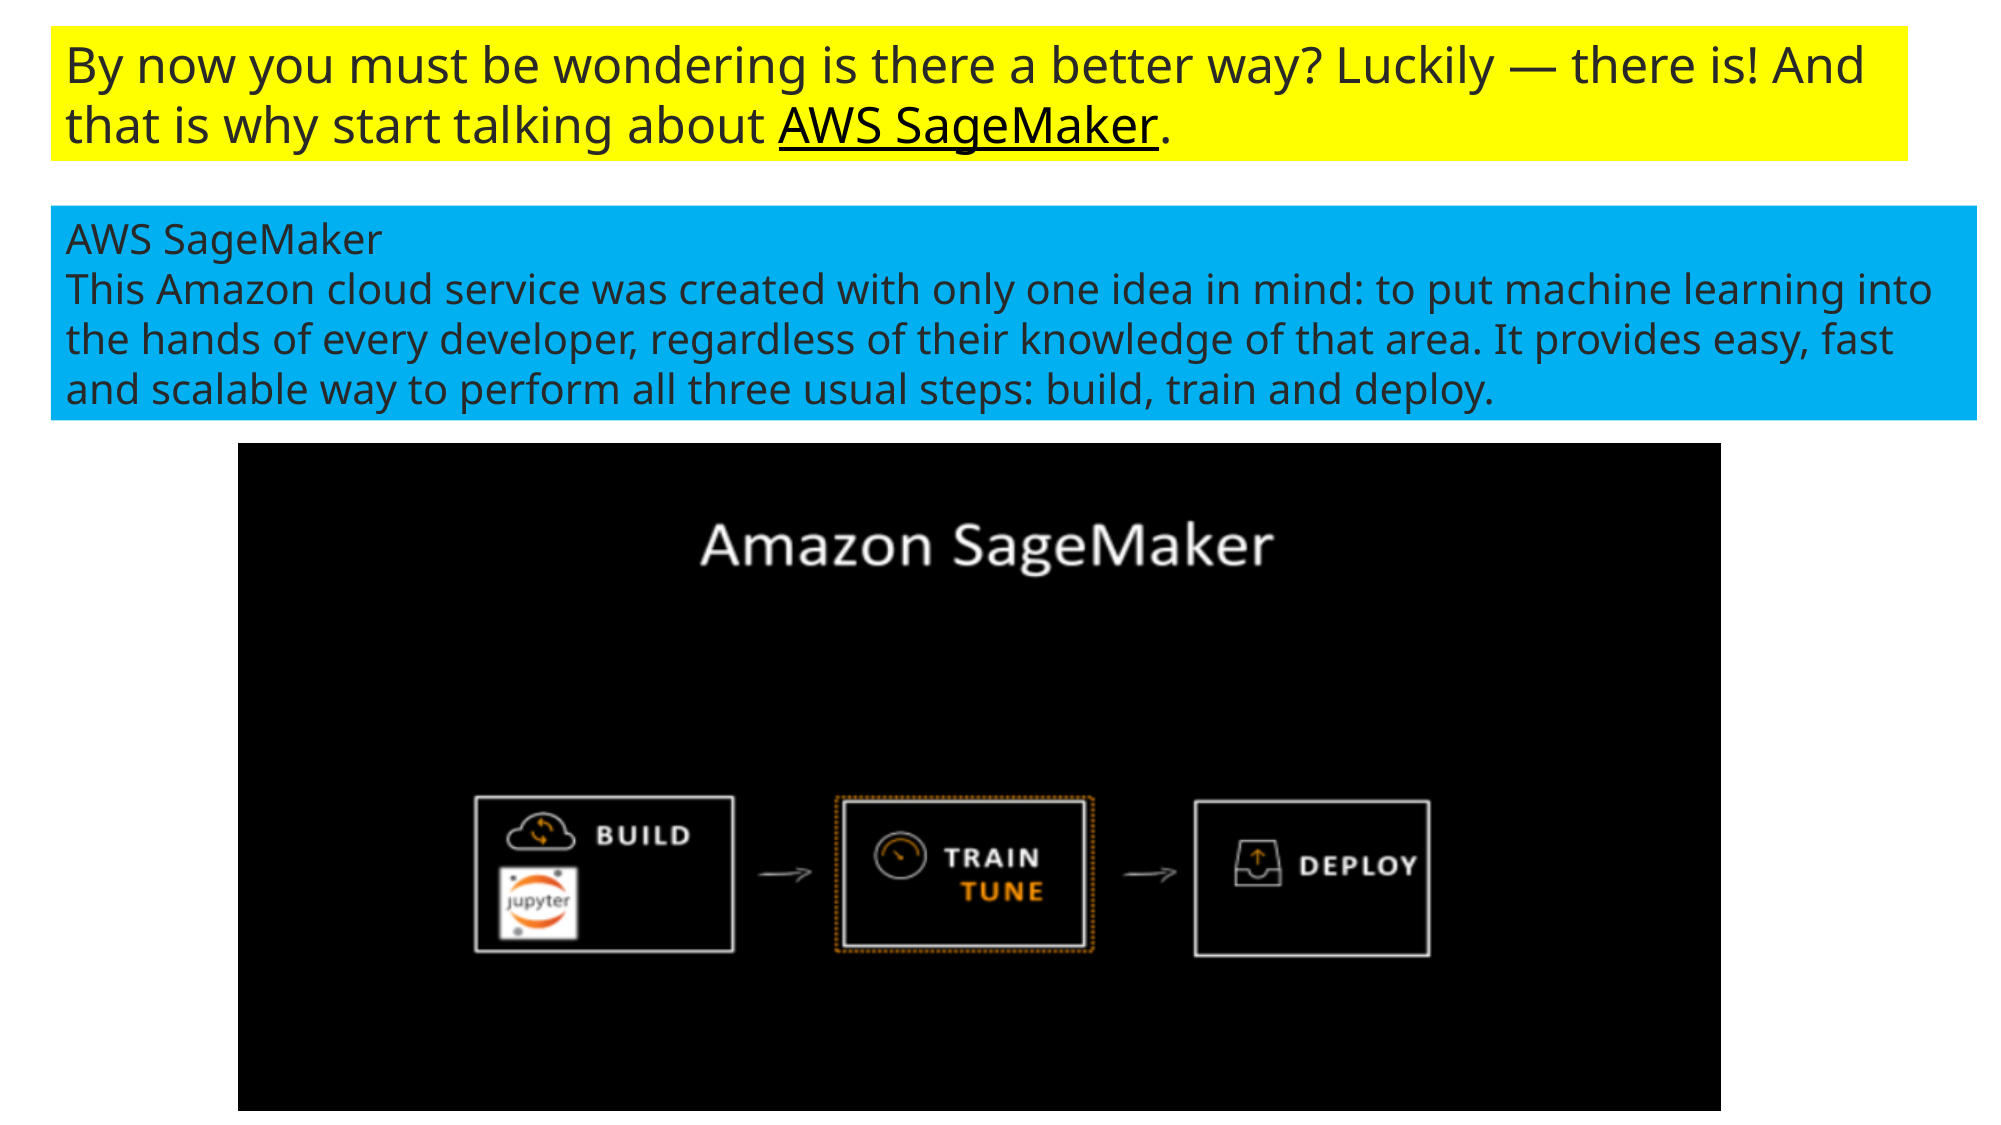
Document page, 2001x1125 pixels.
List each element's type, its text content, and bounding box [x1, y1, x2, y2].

text_box By now you must be wondering is there a better way? Luckily — there is! And that is why start talking about AWS SageMaker. [51, 26, 1908, 161]
text_box AWS SageMaker This Amazon cloud service was created with only one idea in mind: to put machine learning into the hands of every developer, regardless of their knowledge of that area. It provides easy, fast and scalable way to perform all three usual steps: build, train and deploy. [50, 205, 1977, 421]
picture [238, 443, 1721, 1111]
